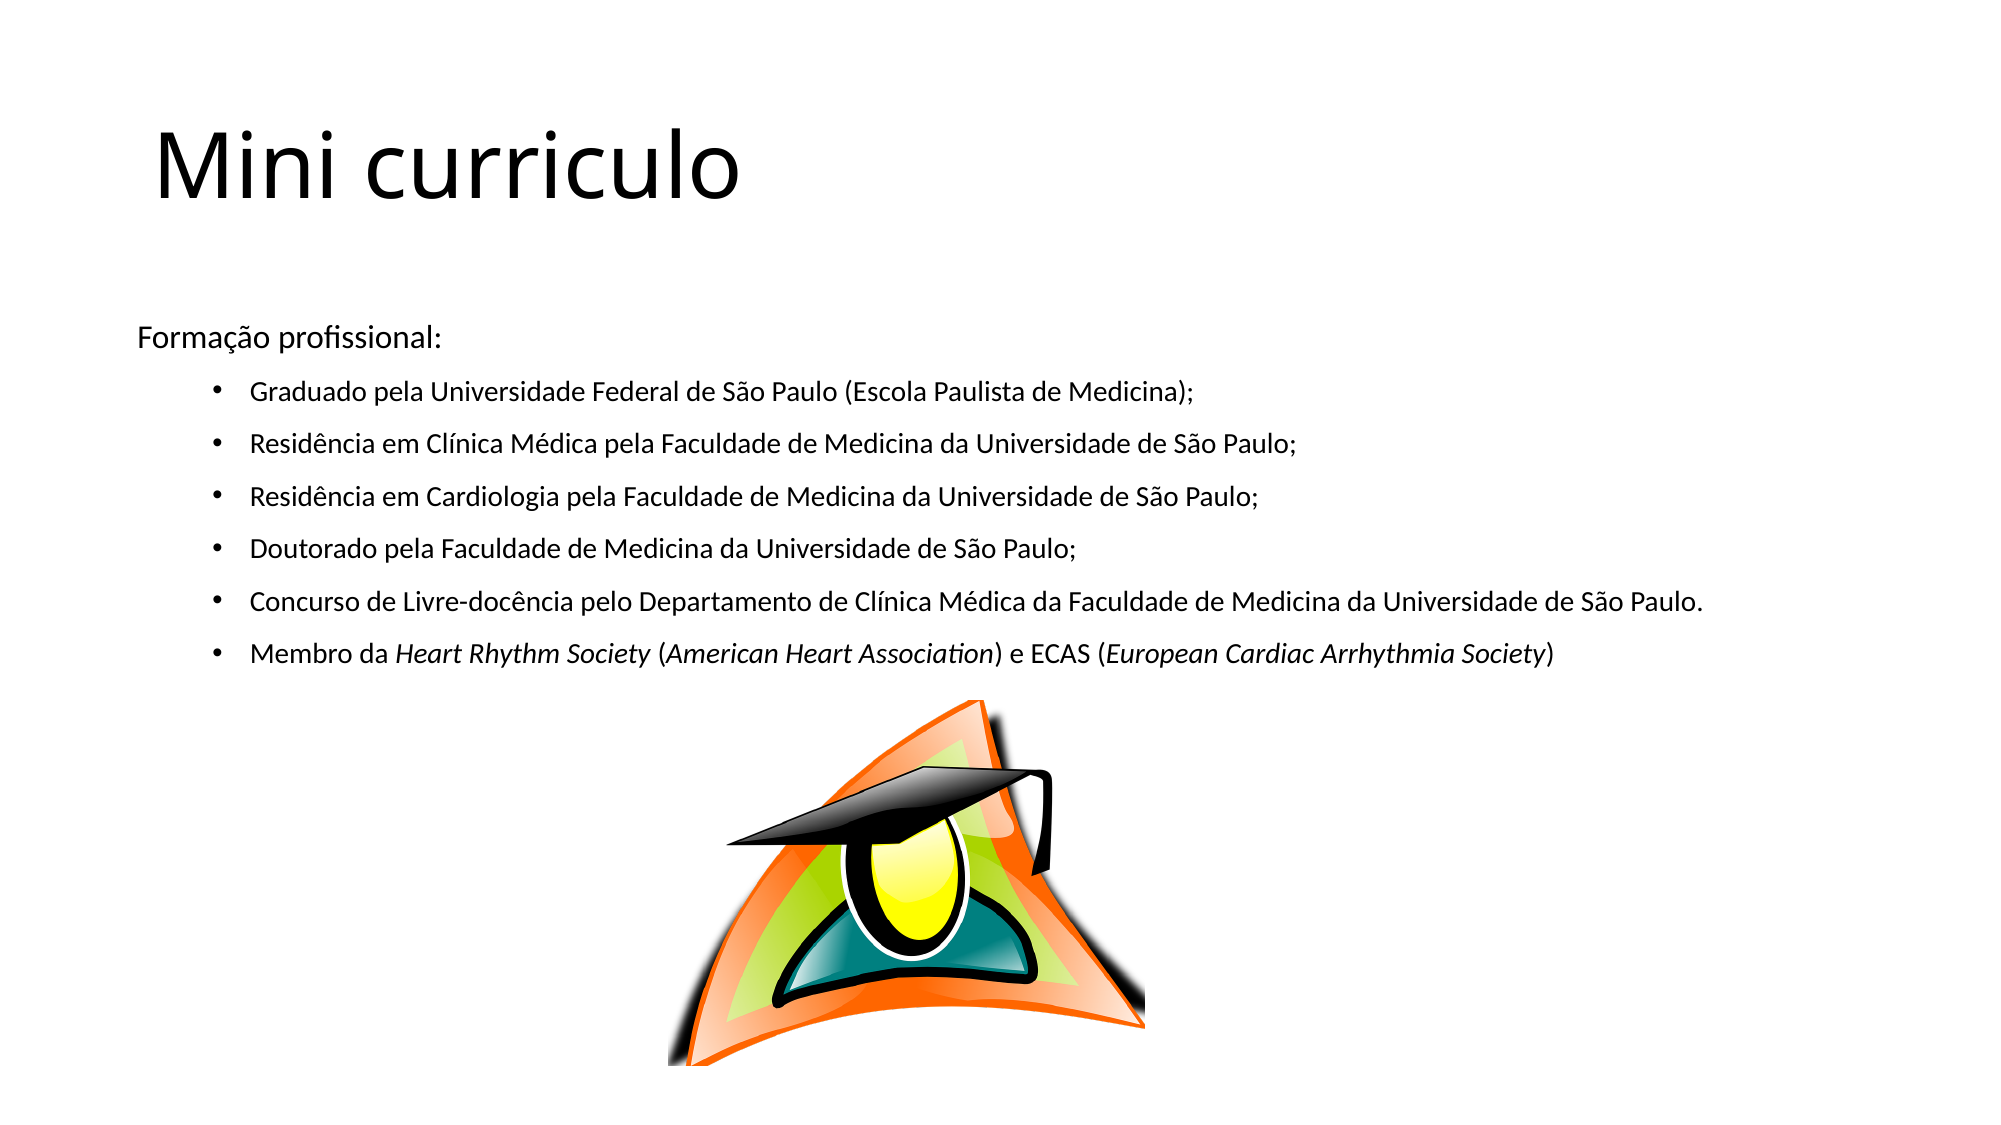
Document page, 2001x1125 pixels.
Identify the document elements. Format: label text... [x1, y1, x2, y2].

list Formação profissional: Graduado pela Universidade Federal de São Paulo (Escola Paulista de Medicina); Residência em Clínica Médica pela Faculdade de Medicina da Universidade de São Paulo; Residência em Cardiologia pela Faculdade de Medicina da Universidade de São Paulo; Doutorado pela Faculdade de Medicina da Universidade de São Paulo; Concurso de Livre-docência pelo Departamento de Clínica Médica da Faculdade de Medicina da Universidade de São Paulo. Membro da Heart Rhythm Society (American Heart Association) e ECAS (European Cardiac Arrhythmia Society) [122, 299, 1923, 1014]
picture [668, 700, 1145, 1066]
title Mini curriculo [137, 59, 1863, 278]
